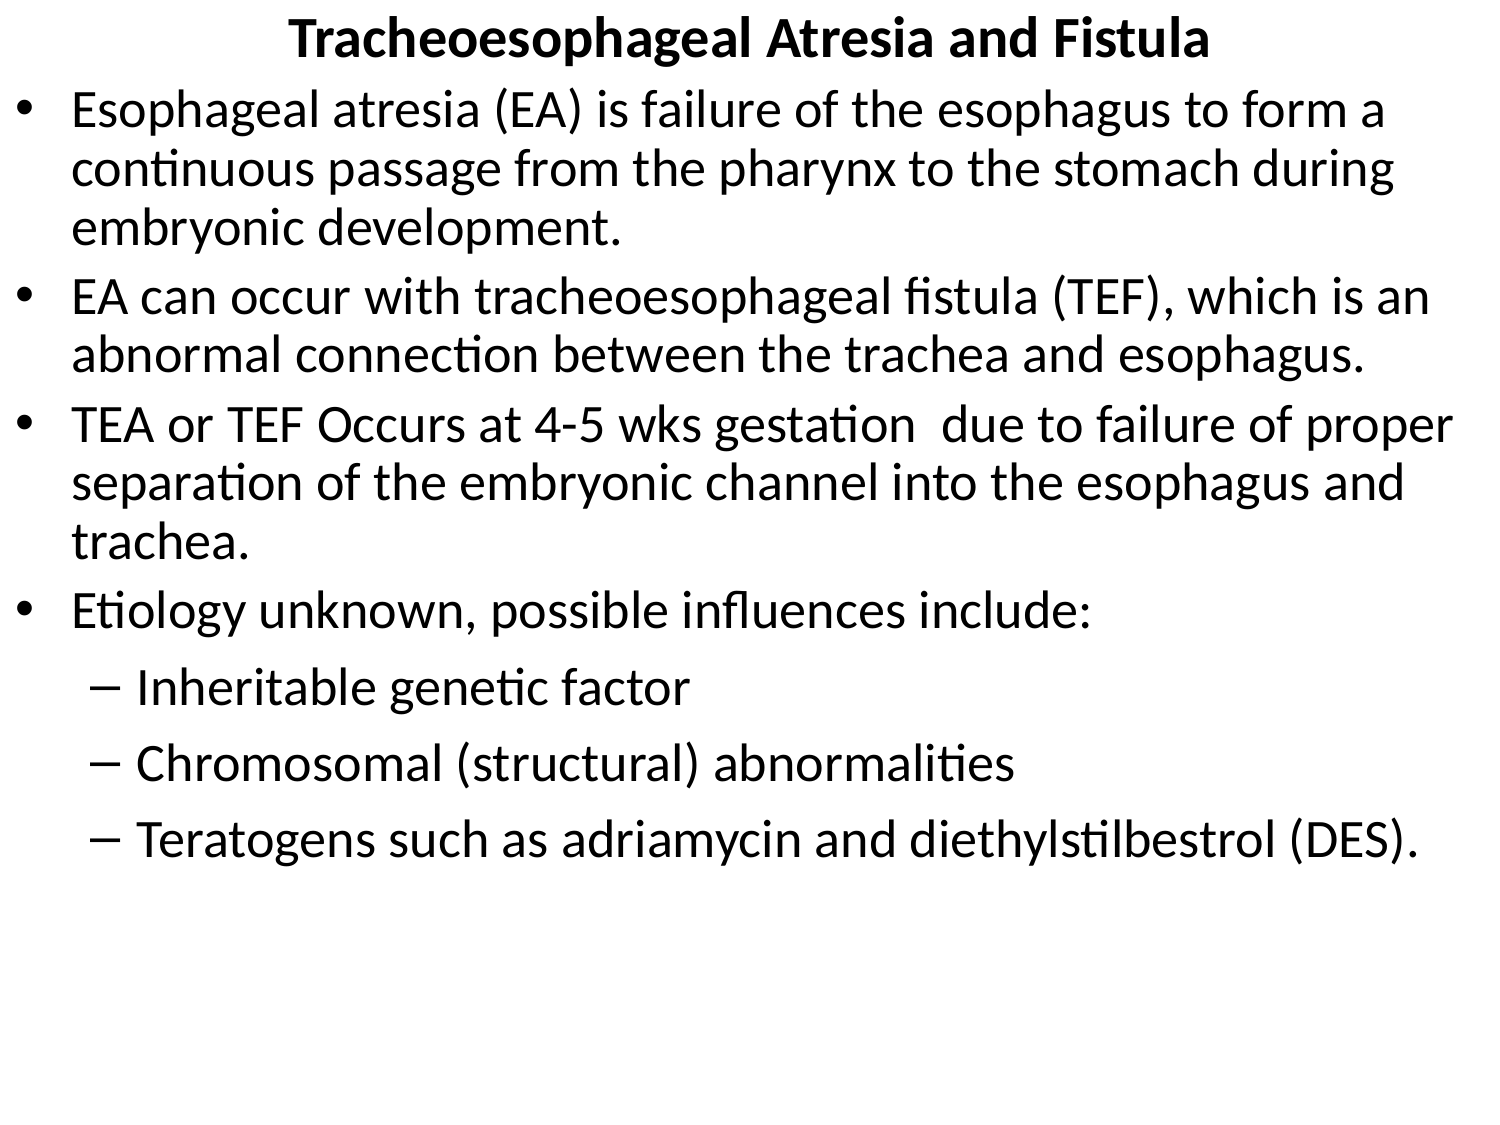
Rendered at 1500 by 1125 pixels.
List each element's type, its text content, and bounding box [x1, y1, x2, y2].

list Tracheoesophageal Atresia and Fistula Esophageal atresia (EA) is failure of the esophagus to form a continuous passage from the pharynx to the stomach during embryonic development. EA can occur with tracheoesophageal fistula (TEF), which is an abnormal connection between the trachea and esophagus. TEA or TEF Occurs at 4-5 wks gestation due to failure of proper separation of the embryonic channel into the esophagus and trachea. Etiology unknown, possible influences include: Inheritable genetic factor Chromosomal (structural) abnormalities Teratogens such as adriamycin and diethylstilbestrol (DES). [0, 0, 1500, 1125]
